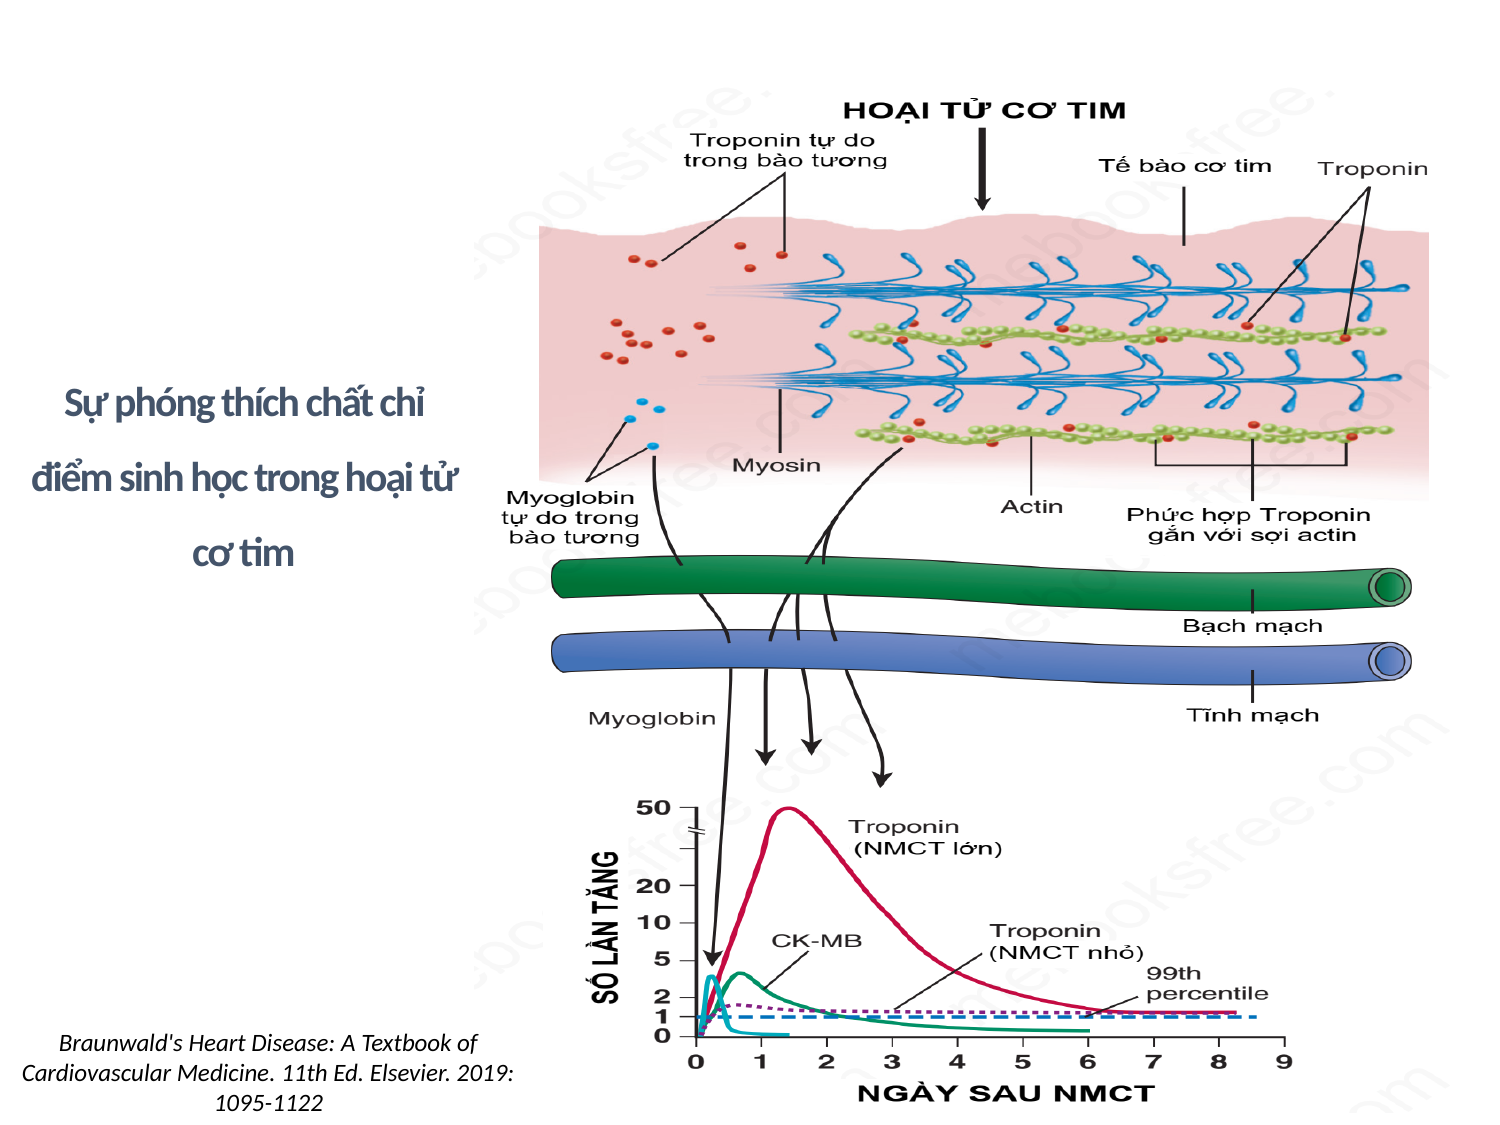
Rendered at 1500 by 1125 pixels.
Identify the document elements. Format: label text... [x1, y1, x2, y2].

text_box Braunwald's Heart Disease: A Textbook of Cardiovascular Medicine. 11th Ed. Elsevier. 2019: 1095-1122 [0, 1018, 538, 1124]
picture [474, 87, 1450, 1113]
text_box Sự phóng thích chất chỉ điểm sinh học trong hoại tử cơ tim [12, 149, 474, 775]
